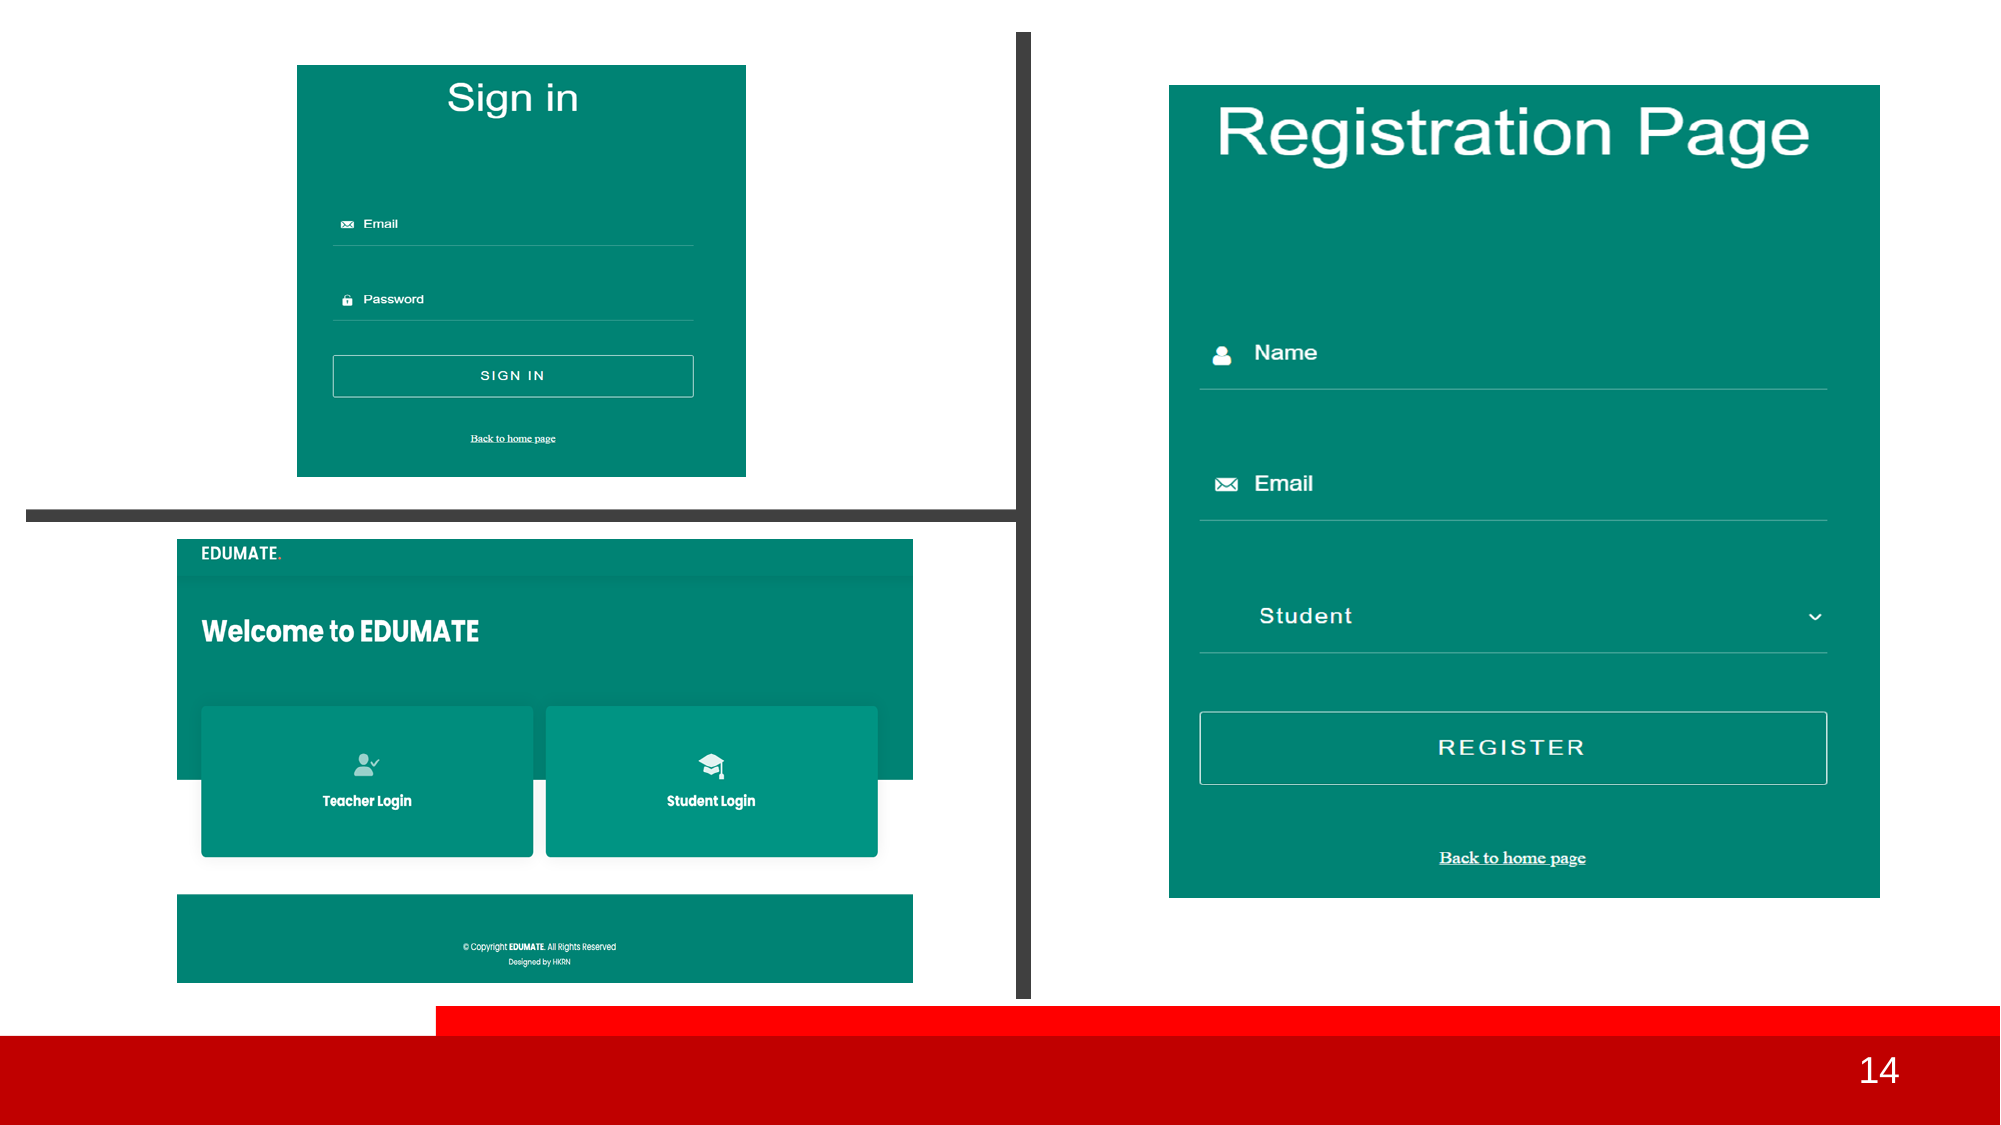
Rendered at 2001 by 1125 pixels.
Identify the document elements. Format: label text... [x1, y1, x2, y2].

picture [26, 32, 1881, 1000]
text_box 14 [1440, 1046, 1900, 1092]
